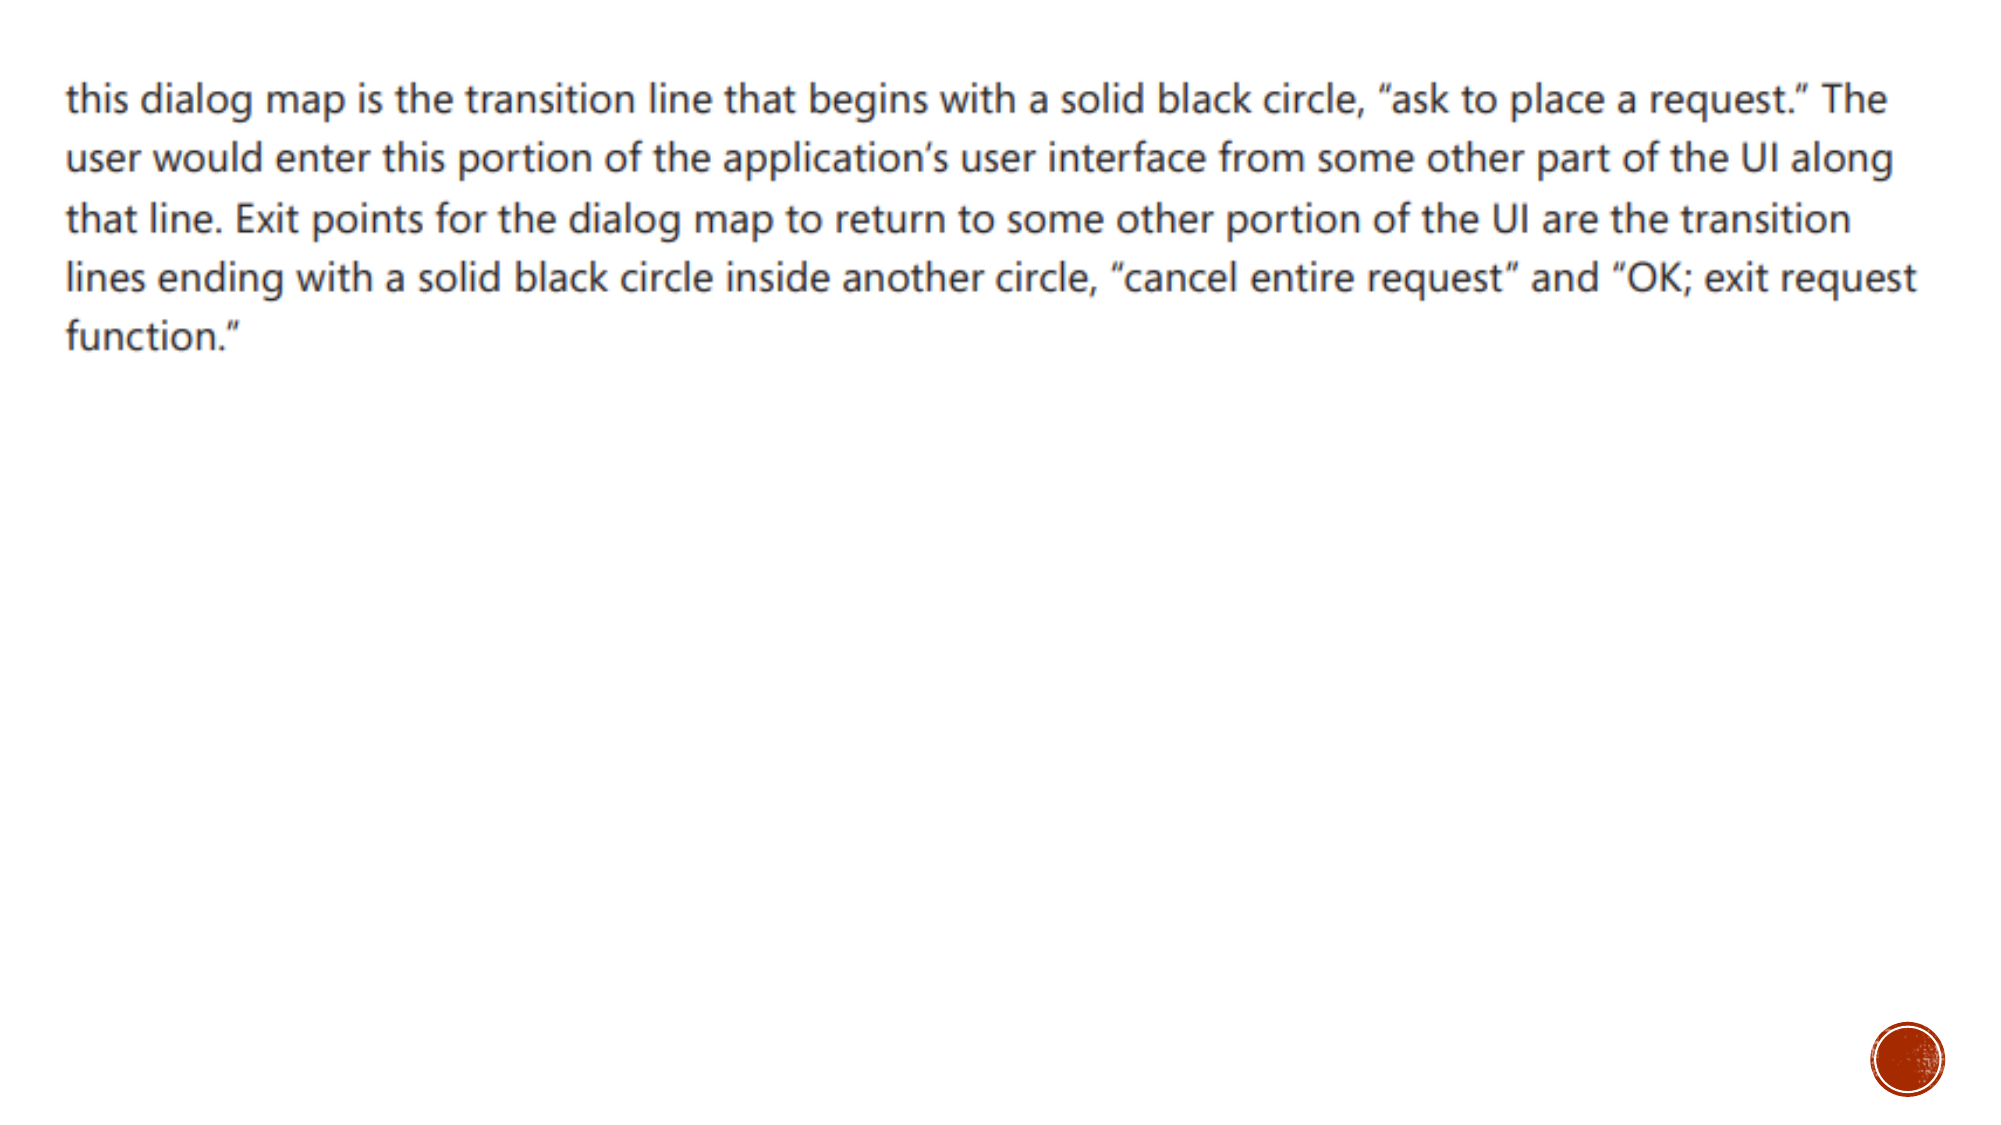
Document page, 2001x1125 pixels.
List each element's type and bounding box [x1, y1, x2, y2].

picture [45, 51, 1963, 385]
